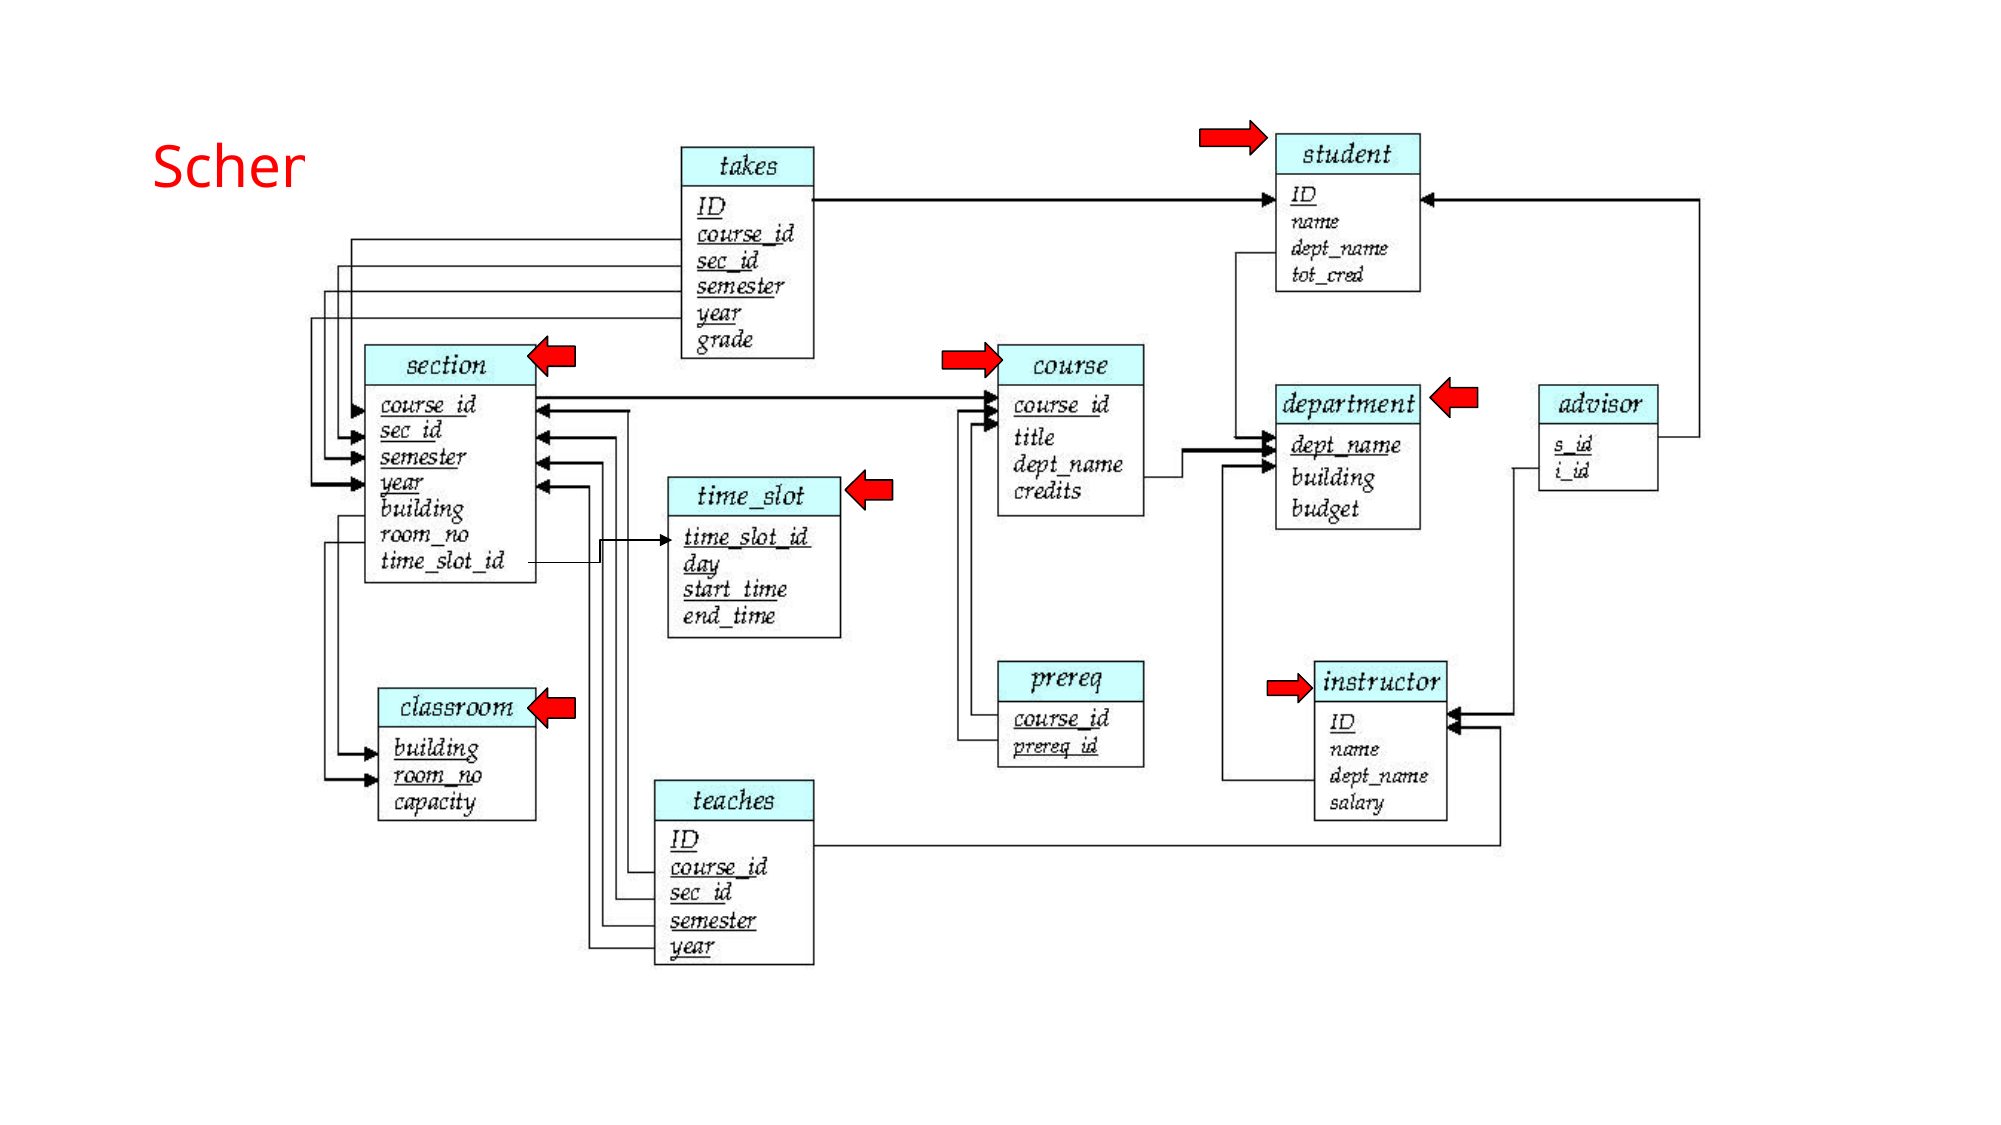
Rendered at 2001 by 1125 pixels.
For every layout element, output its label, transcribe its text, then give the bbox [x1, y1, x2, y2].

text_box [527, 540, 673, 563]
picture [305, 120, 1705, 971]
title Schema Diagram for University Database [137, 59, 1863, 278]
